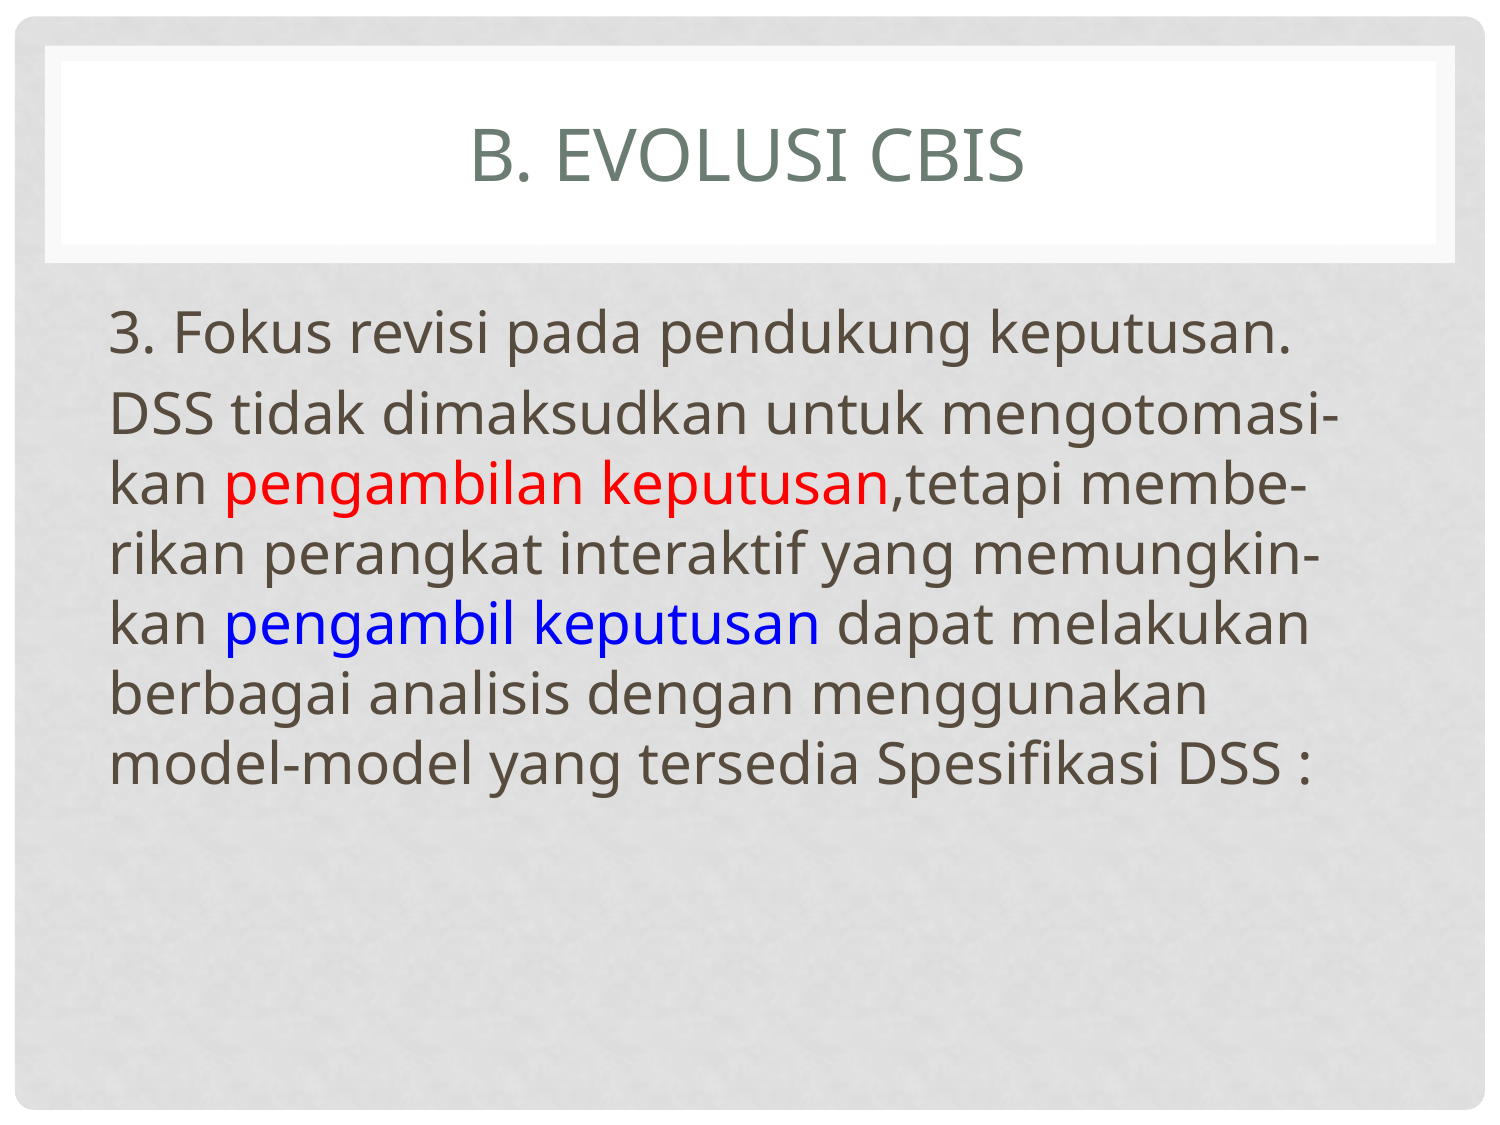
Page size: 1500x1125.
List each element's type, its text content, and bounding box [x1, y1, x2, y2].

list 3. Fokus revisi pada pendukung keputusan. DSS tidak dimaksudkan untuk mengotomasi-kan pengambilan keputusan,tetapi membe-rikan perangkat interaktif yang memungkin-kan pengambil keputusan dapat melakukan berbagai analisis dengan menggunakan model-model yang tersedia Spesifikasi DSS : [75, 287, 1425, 1005]
title B. EVOLUSI CBIS [69, 66, 1425, 238]
picture [14, 16, 1485, 1110]
